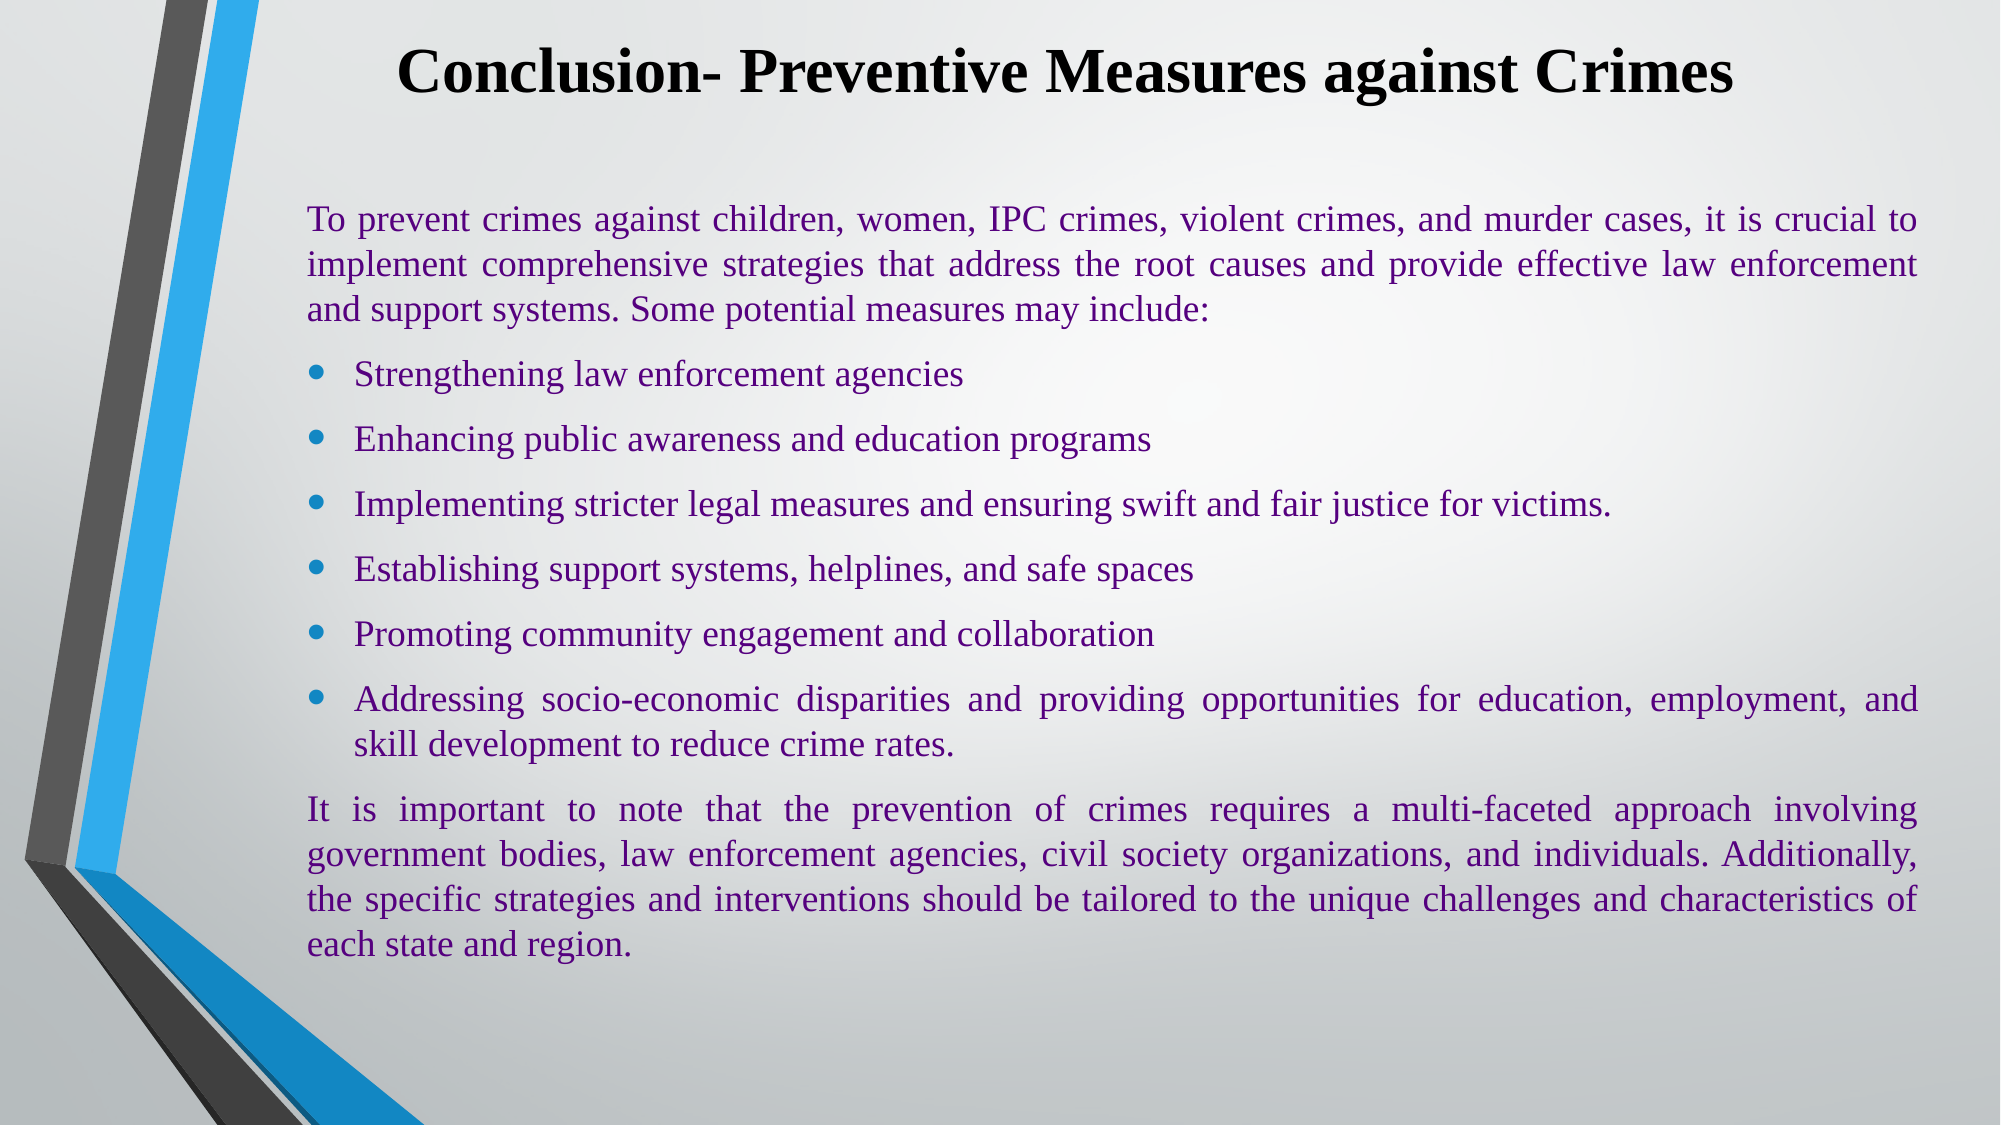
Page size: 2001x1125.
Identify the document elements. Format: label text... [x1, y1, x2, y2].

list To prevent crimes against children, women, IPC crimes, violent crimes, and murder cases, it is crucial to implement comprehensive strategies that address the root causes and provide effective law enforcement and support systems. Some potential measures may include: Strengthening law enforcement agencies Enhancing public awareness and education programs Implementing stricter legal measures and ensuring swift and fair justice for victims. Establishing support systems, helplines, and safe spaces Promoting community engagement and collaboration Addressing socio-economic disparities and providing opportunities for education, employment, and skill development to reduce crime rates. It is important to note that the prevention of crimes requires a multi-faceted approach involving government bodies, law enforcement agencies, civil society organizations, and individuals. Additionally, the specific strategies and interventions should be tailored to the unique challenges and characteristics of each state and region. [291, 134, 1936, 1089]
title Conclusion- Preventive Measures against Crimes [243, 0, 1887, 135]
